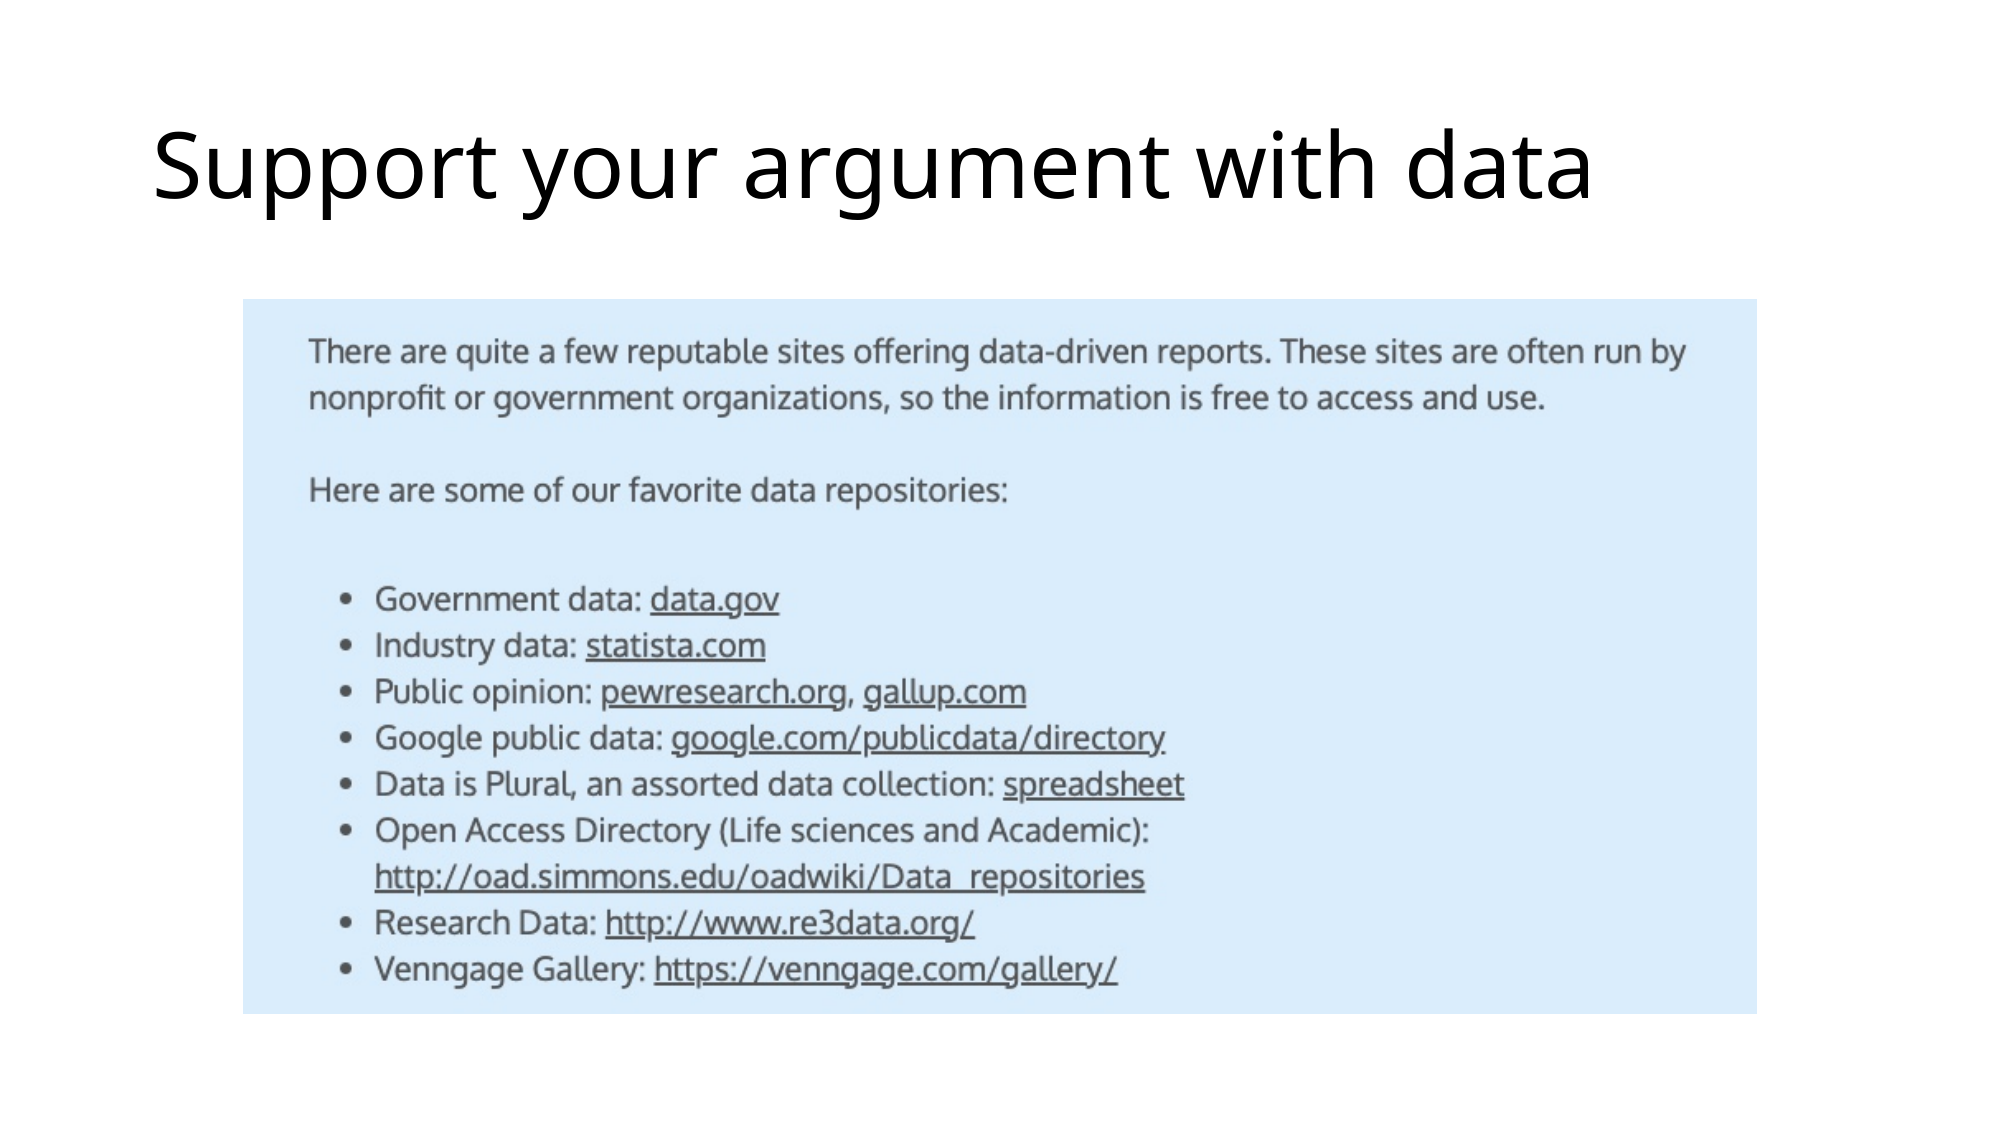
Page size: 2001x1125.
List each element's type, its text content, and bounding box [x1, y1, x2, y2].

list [243, 299, 1757, 1014]
title Support your argument with data [137, 59, 1863, 278]
